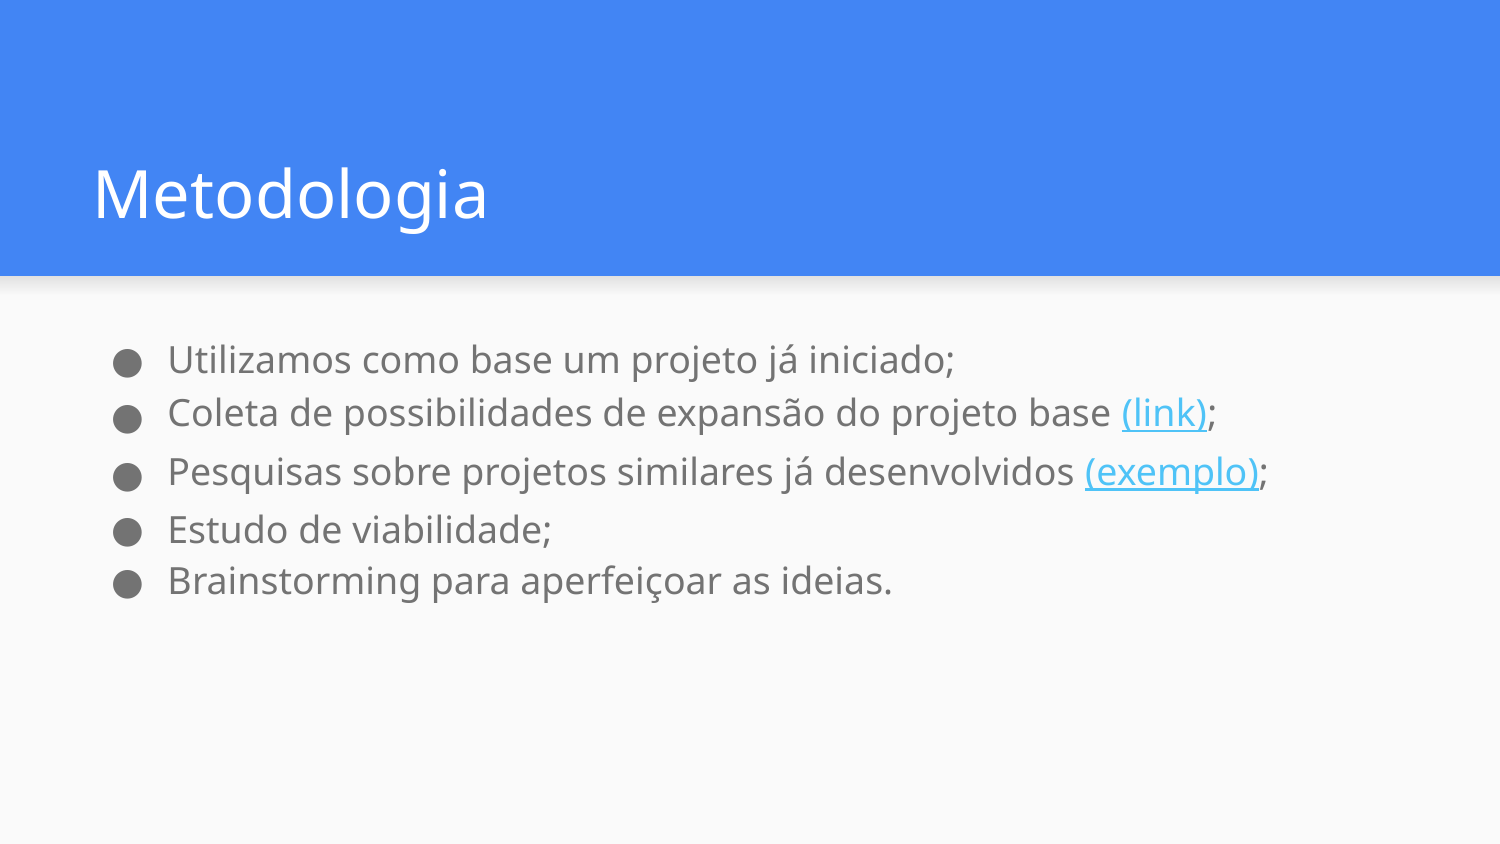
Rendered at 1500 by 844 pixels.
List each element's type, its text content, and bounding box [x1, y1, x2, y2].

list Utilizamos como base um projeto já iniciado; Coleta de possibilidades de expansão do projeto base (link); Pesquisas sobre projetos similares já desenvolvidos (exemplo); Estudo de viabilidade; Brainstorming para aperfeiçoar as ideias. [77, 314, 1427, 760]
title Metodologia [77, 121, 1427, 248]
